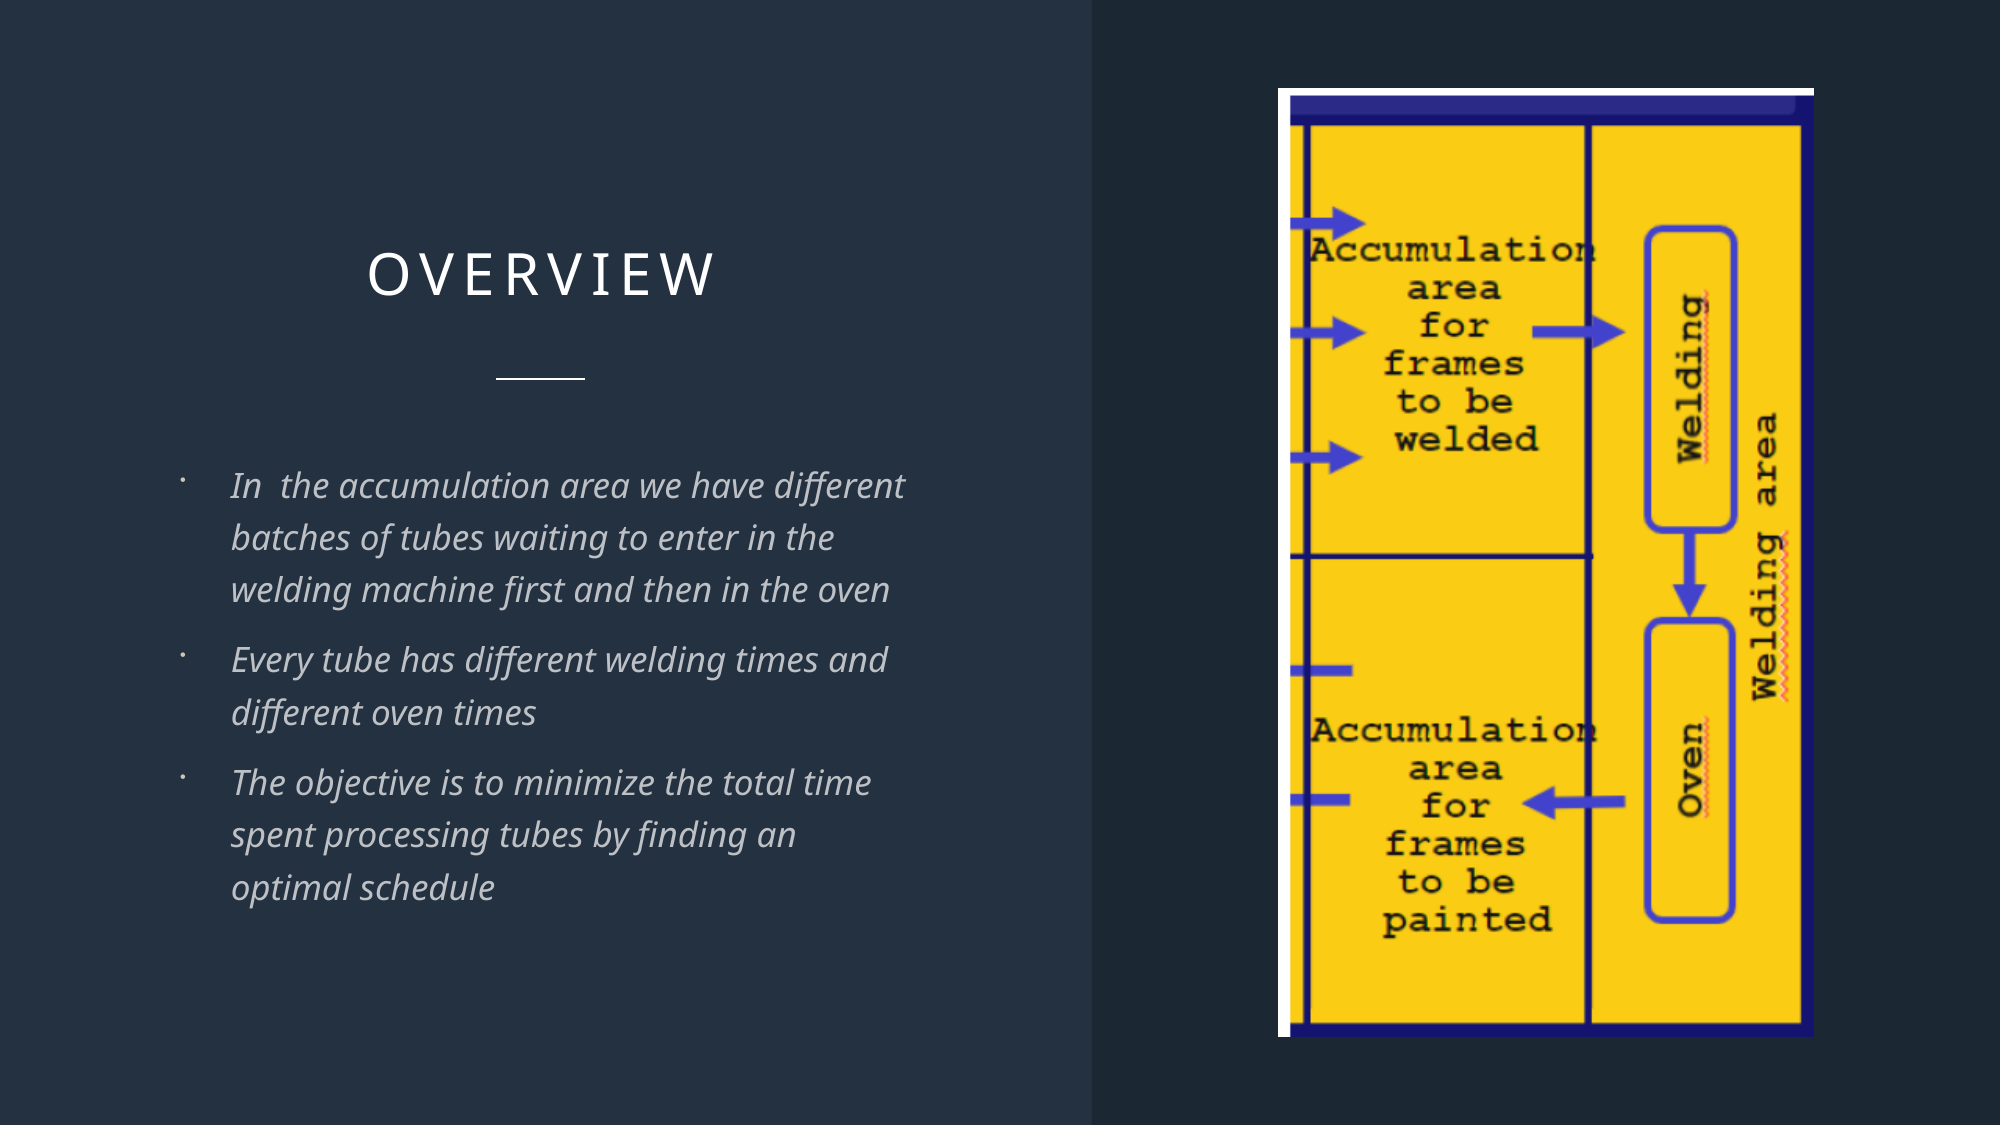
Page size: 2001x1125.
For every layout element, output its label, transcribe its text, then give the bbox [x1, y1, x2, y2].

list In the accumulation area we have different batches of tubes waiting to enter in the welding machine first and then in the oven Every tube has different welding times and different oven times The objective is to minimize the total time spent processing tubes by finding an optimal schedule [177, 452, 909, 947]
text_box [1091, 0, 2000, 1125]
title Overview [177, 88, 904, 307]
text_box [0, 0, 1091, 1125]
picture [1277, 88, 1814, 1037]
